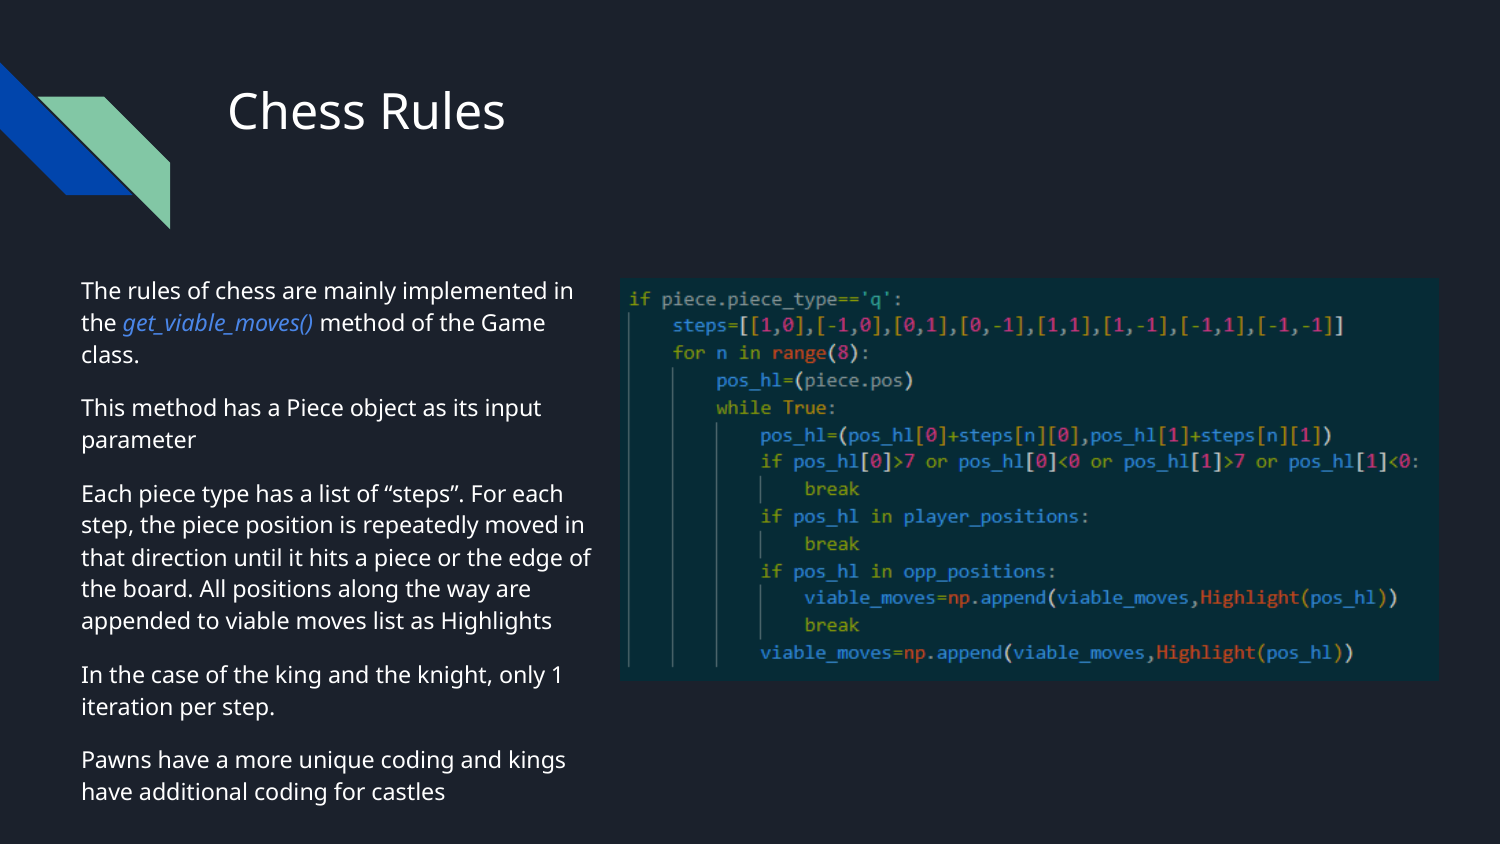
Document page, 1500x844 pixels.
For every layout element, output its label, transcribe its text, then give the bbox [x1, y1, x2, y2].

list The rules of chess are mainly implemented in the get_viable_moves() method of the Game class. This method has a Piece object as its input parameter Each piece type has a list of “steps”. For each step, the piece position is repeatedly moved in that direction until it hits a piece or the edge of the board. All positions along the way are appended to viable moves list as Highlights In the case of the king and the knight, only 1 iteration per step. Pawns have a more unique coding and kings have additional coding for castles [65, 257, 609, 822]
picture [619, 278, 1439, 681]
title Chess Rules [212, 64, 1368, 215]
